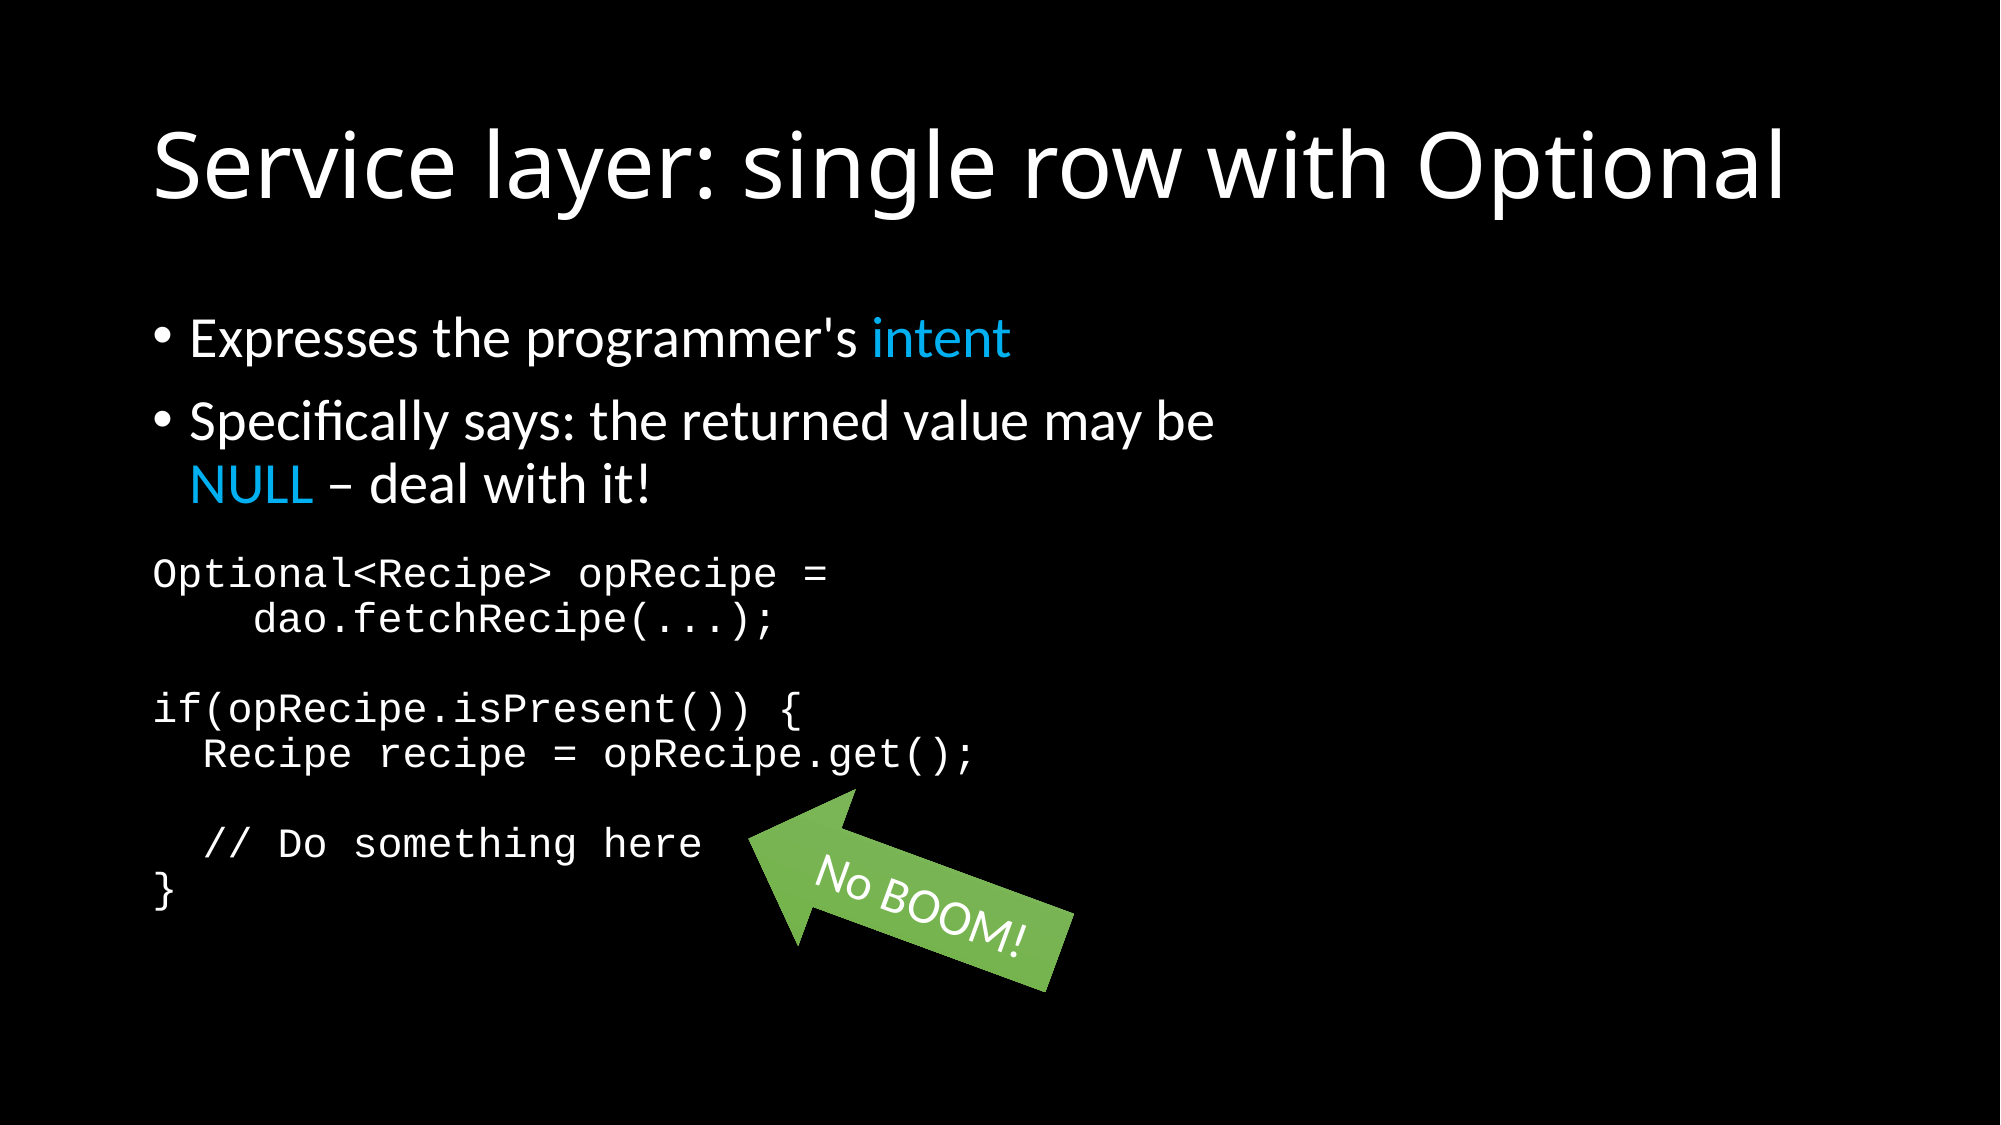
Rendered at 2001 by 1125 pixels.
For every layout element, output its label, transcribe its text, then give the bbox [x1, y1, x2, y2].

text_box No BOOM! [748, 789, 1074, 993]
title Service layer: single row with Optional [137, 59, 1863, 278]
list Expresses the programmer's intent Specifically says: the returned value may be NULL – deal with it! [137, 299, 1303, 543]
text_box Optional<Recipe> opRecipe = dao.fetchRecipe(...); if(opRecipe.isPresent()) { Recipe recipe = opRecipe.get(); // Do something here } [137, 543, 1303, 1032]
